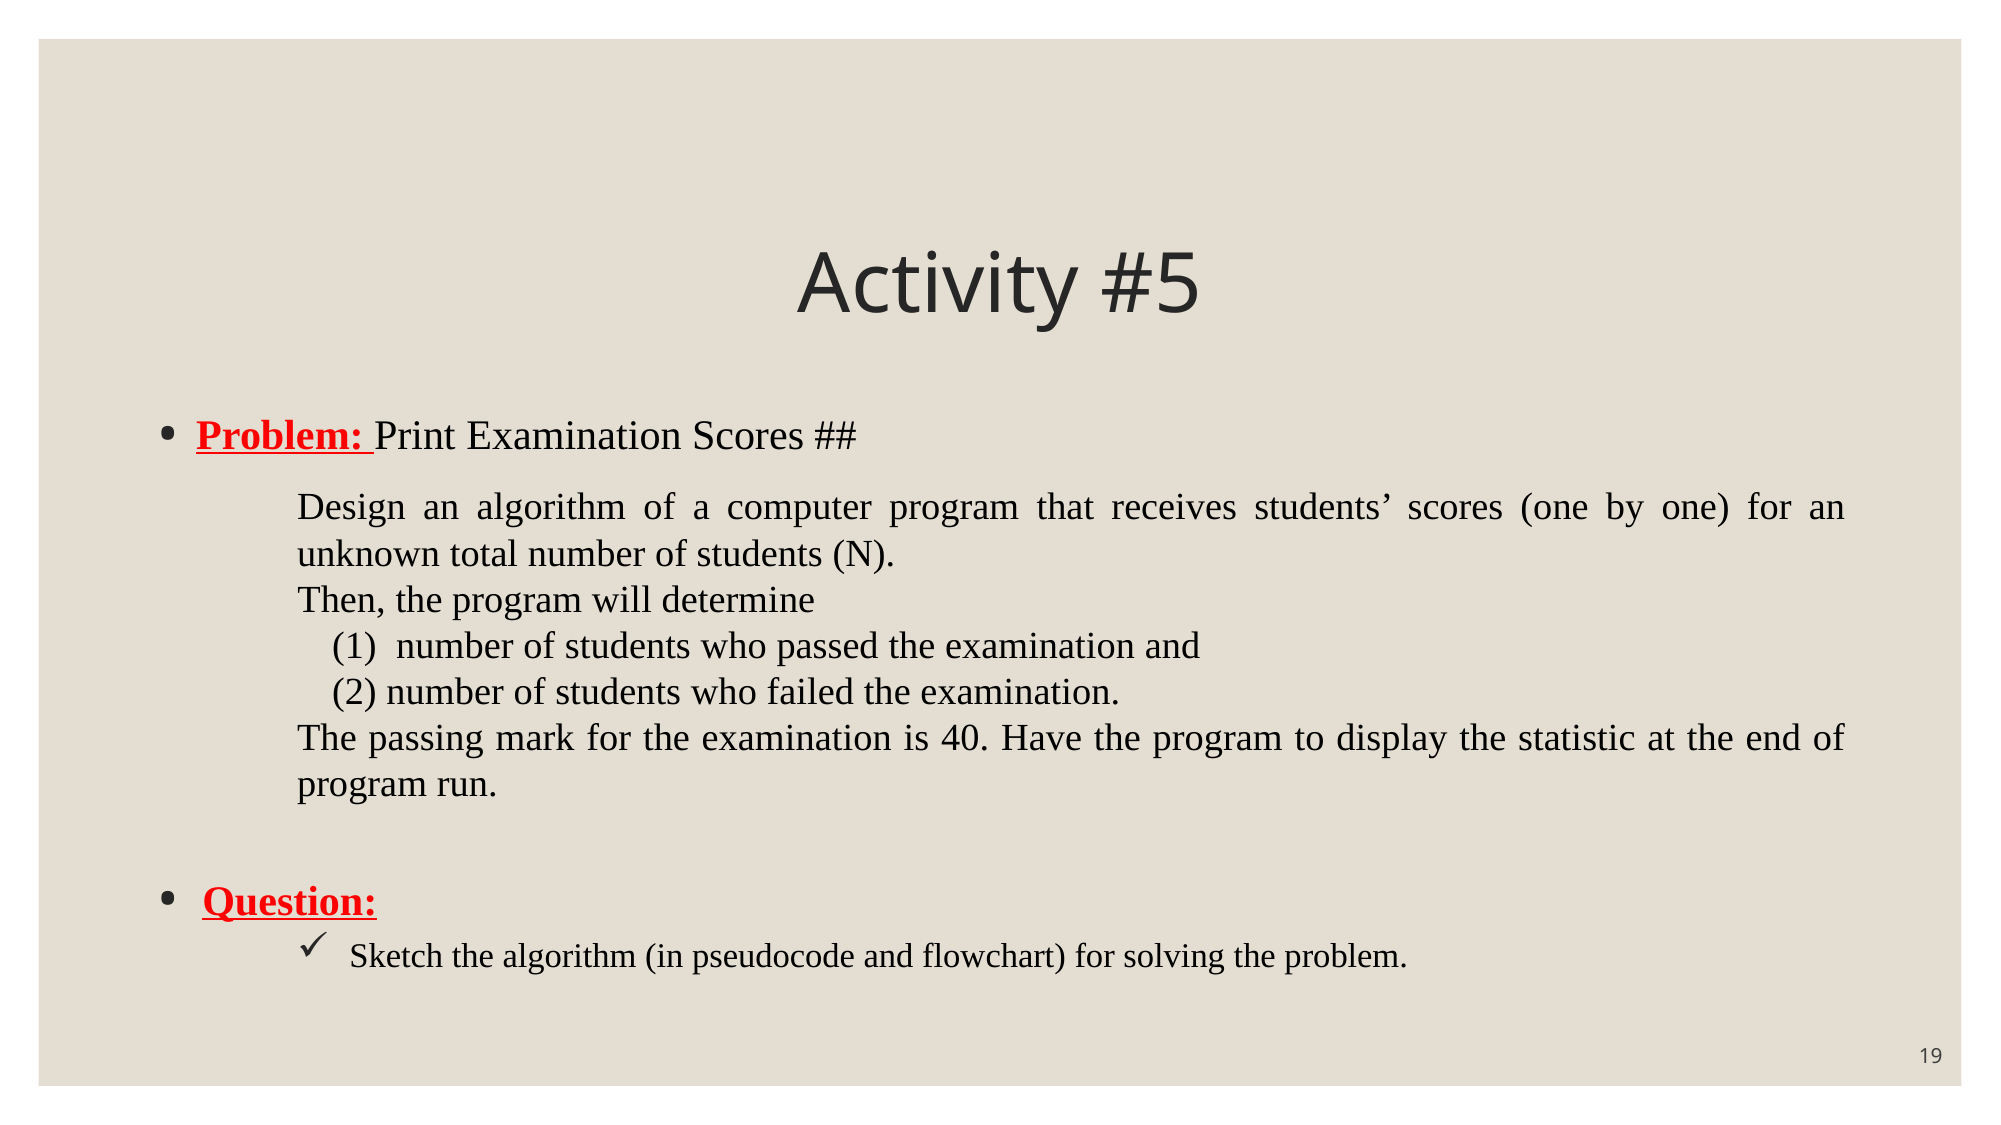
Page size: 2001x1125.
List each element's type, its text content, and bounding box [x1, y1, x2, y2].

title Activity #5 [137, 176, 1863, 395]
slide_number 19 [1717, 1034, 1958, 1080]
list Problem: Print Examination Scores ## Design an algorithm of a computer program that receives students’ scores (one by one) for an unknown total number of students (N). Then, the program will determine (1) number of students who passed the examination and (2) number of students who failed the examination. The passing mark for the examination is 40. Have the program to display the statistic at the end of program run. Question: Sketch the algorithm (in pseudocode and flowchart) for solving the problem. [144, 399, 1863, 985]
